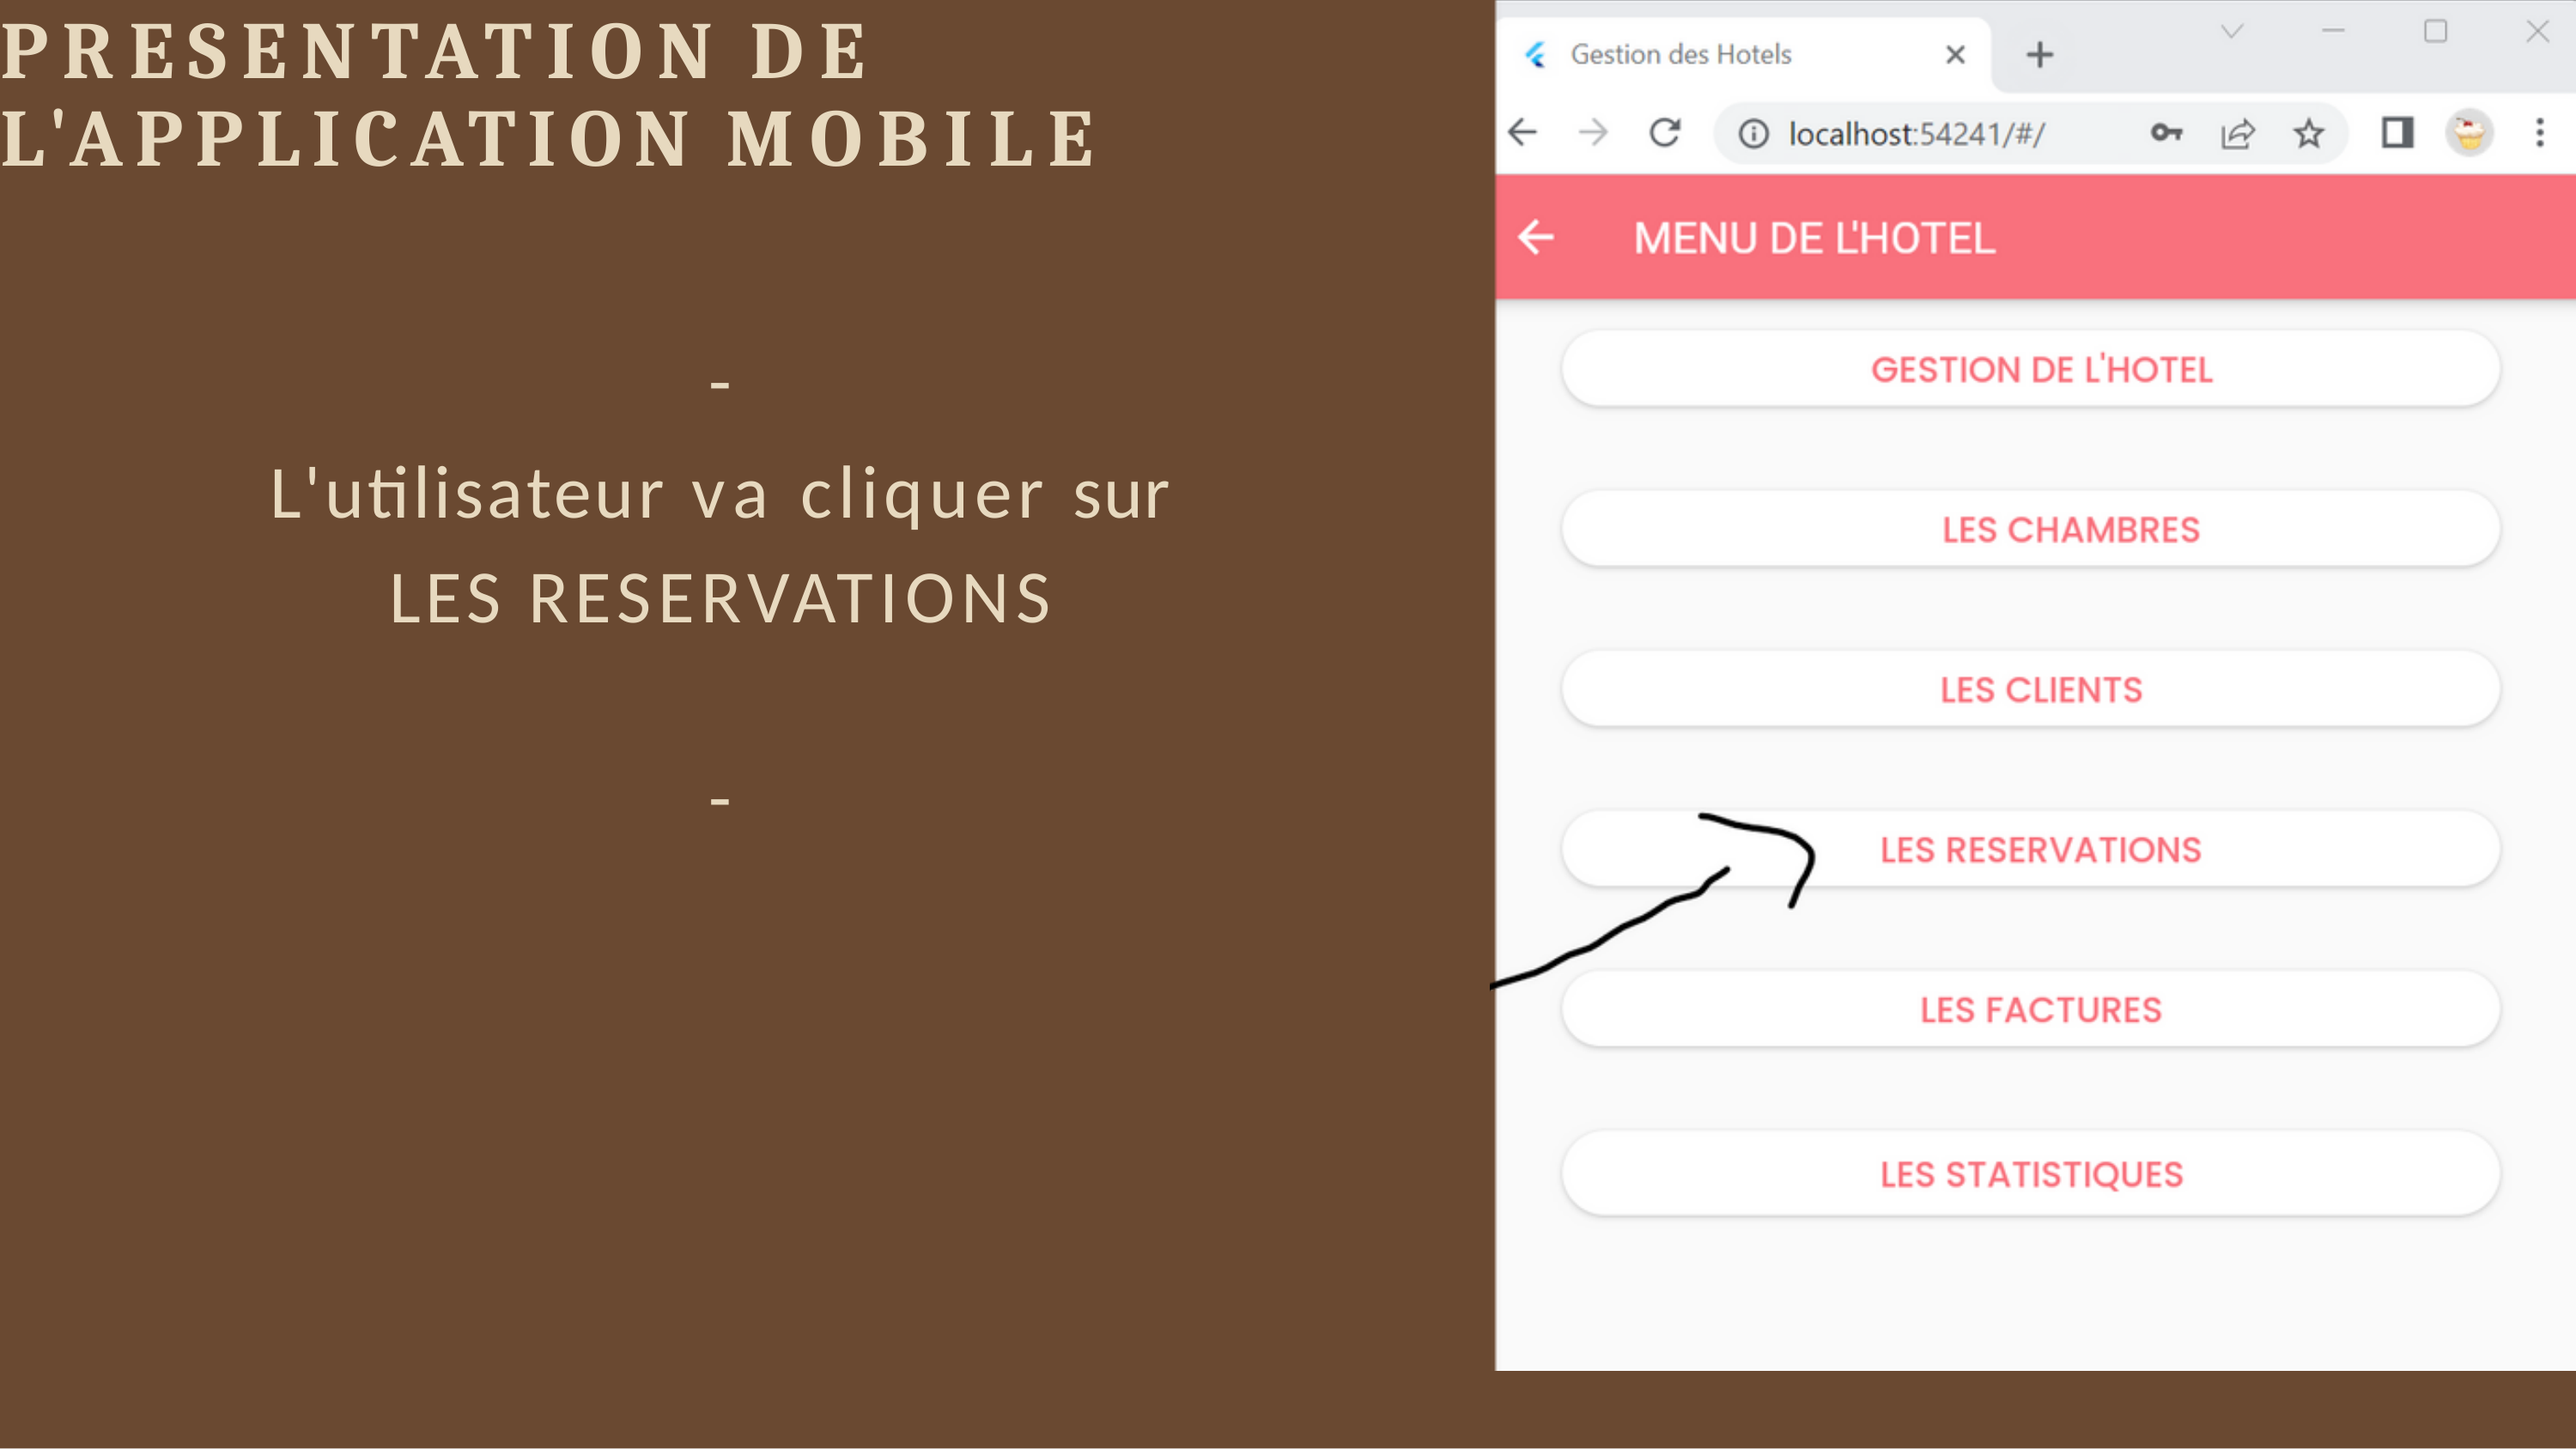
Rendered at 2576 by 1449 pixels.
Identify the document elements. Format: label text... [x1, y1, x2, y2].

title PRESENTATION DE L'APPLICATION MOBILE [0, 0, 1166, 249]
text_box [0, 0, 2576, 1449]
text_box - L'utilisateur va cliquer sur LES RESERVATIONS - [181, 316, 1236, 840]
picture [1489, 0, 2576, 1371]
